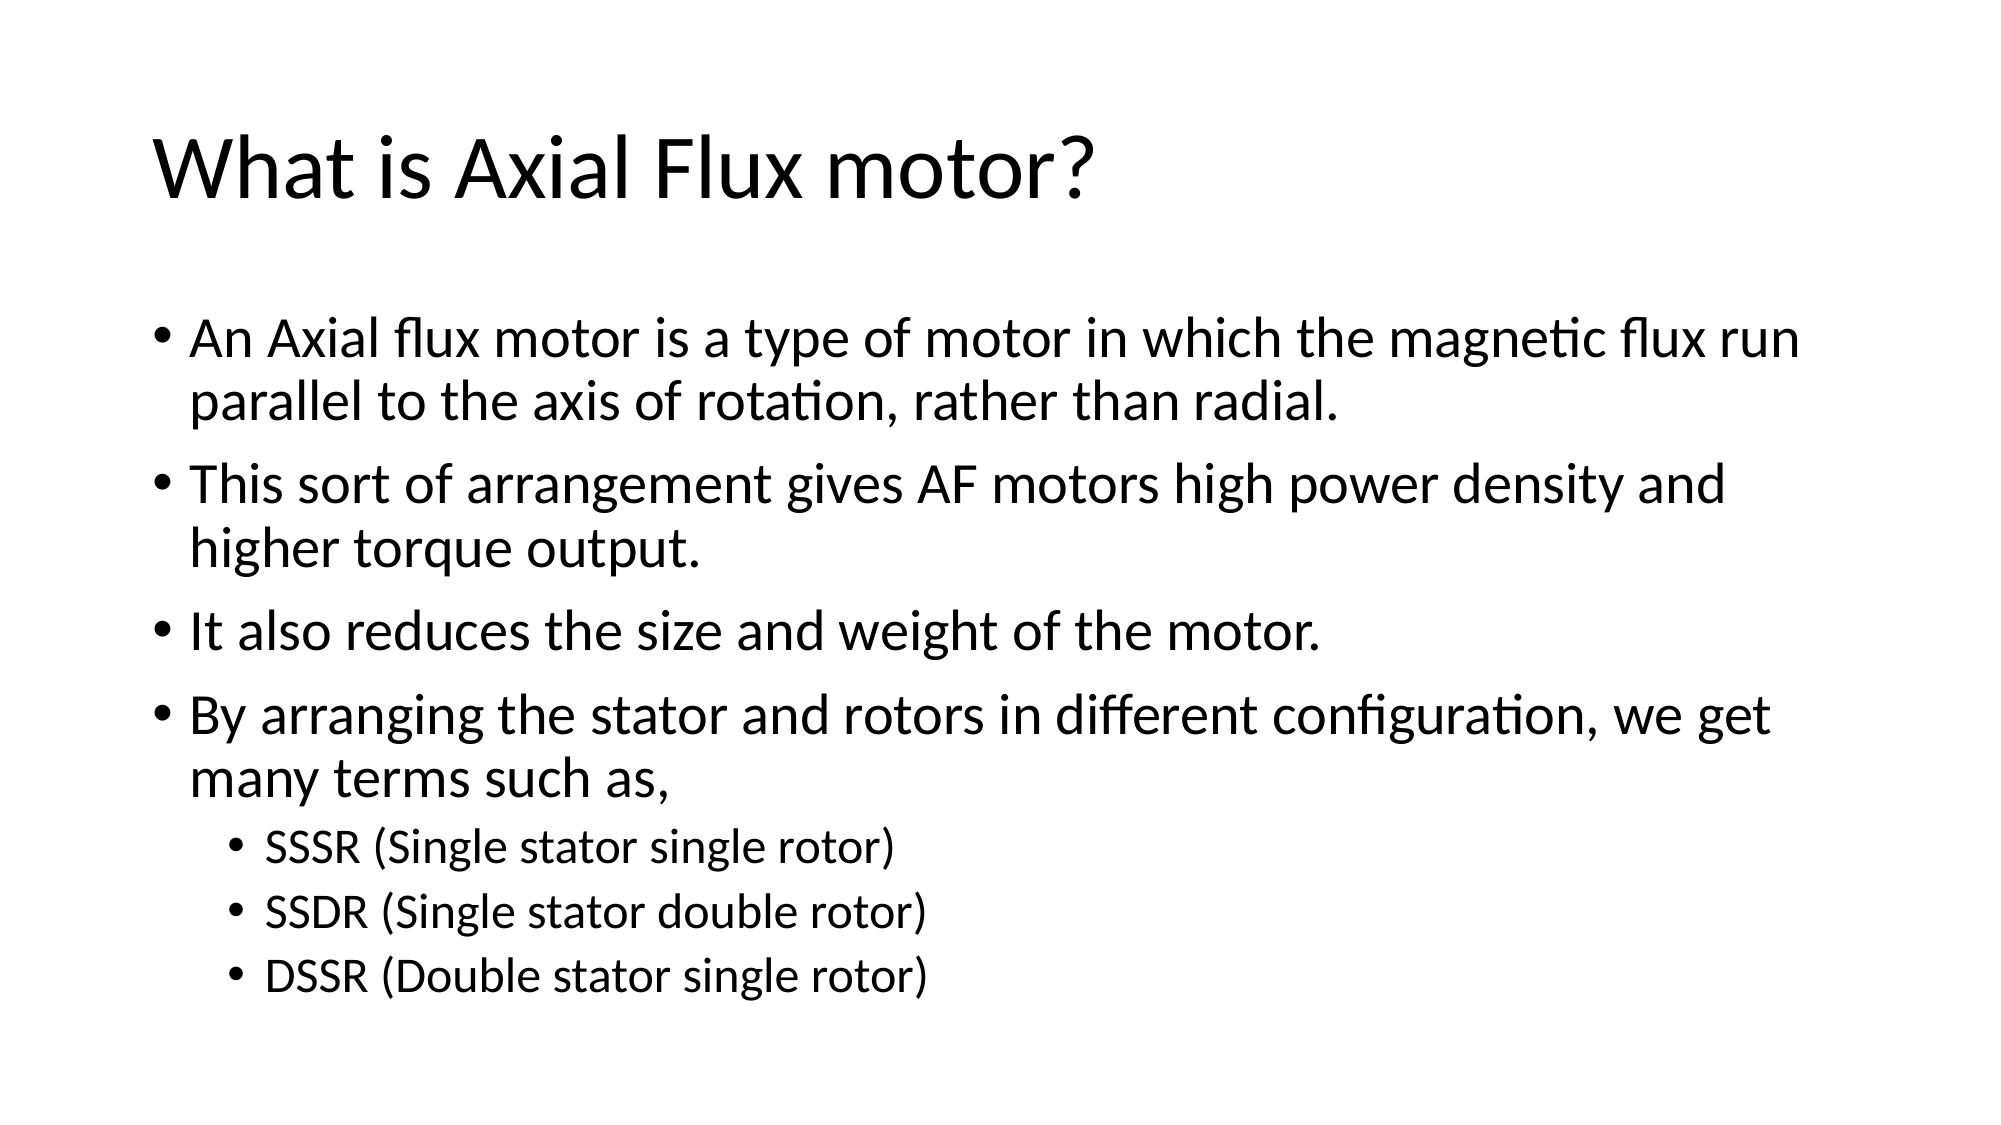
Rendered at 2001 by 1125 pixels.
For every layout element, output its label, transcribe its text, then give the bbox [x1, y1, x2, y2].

list An Axial flux motor is a type of motor in which the magnetic flux run parallel to the axis of rotation, rather than radial. This sort of arrangement gives AF motors high power density and higher torque output. It also reduces the size and weight of the motor. By arranging the stator and rotors in different configuration, we get many terms such as, SSSR (Single stator single rotor) SSDR (Single stator double rotor) DSSR (Double stator single rotor) [137, 299, 1863, 1014]
title What is Axial Flux motor? [137, 59, 1863, 278]
